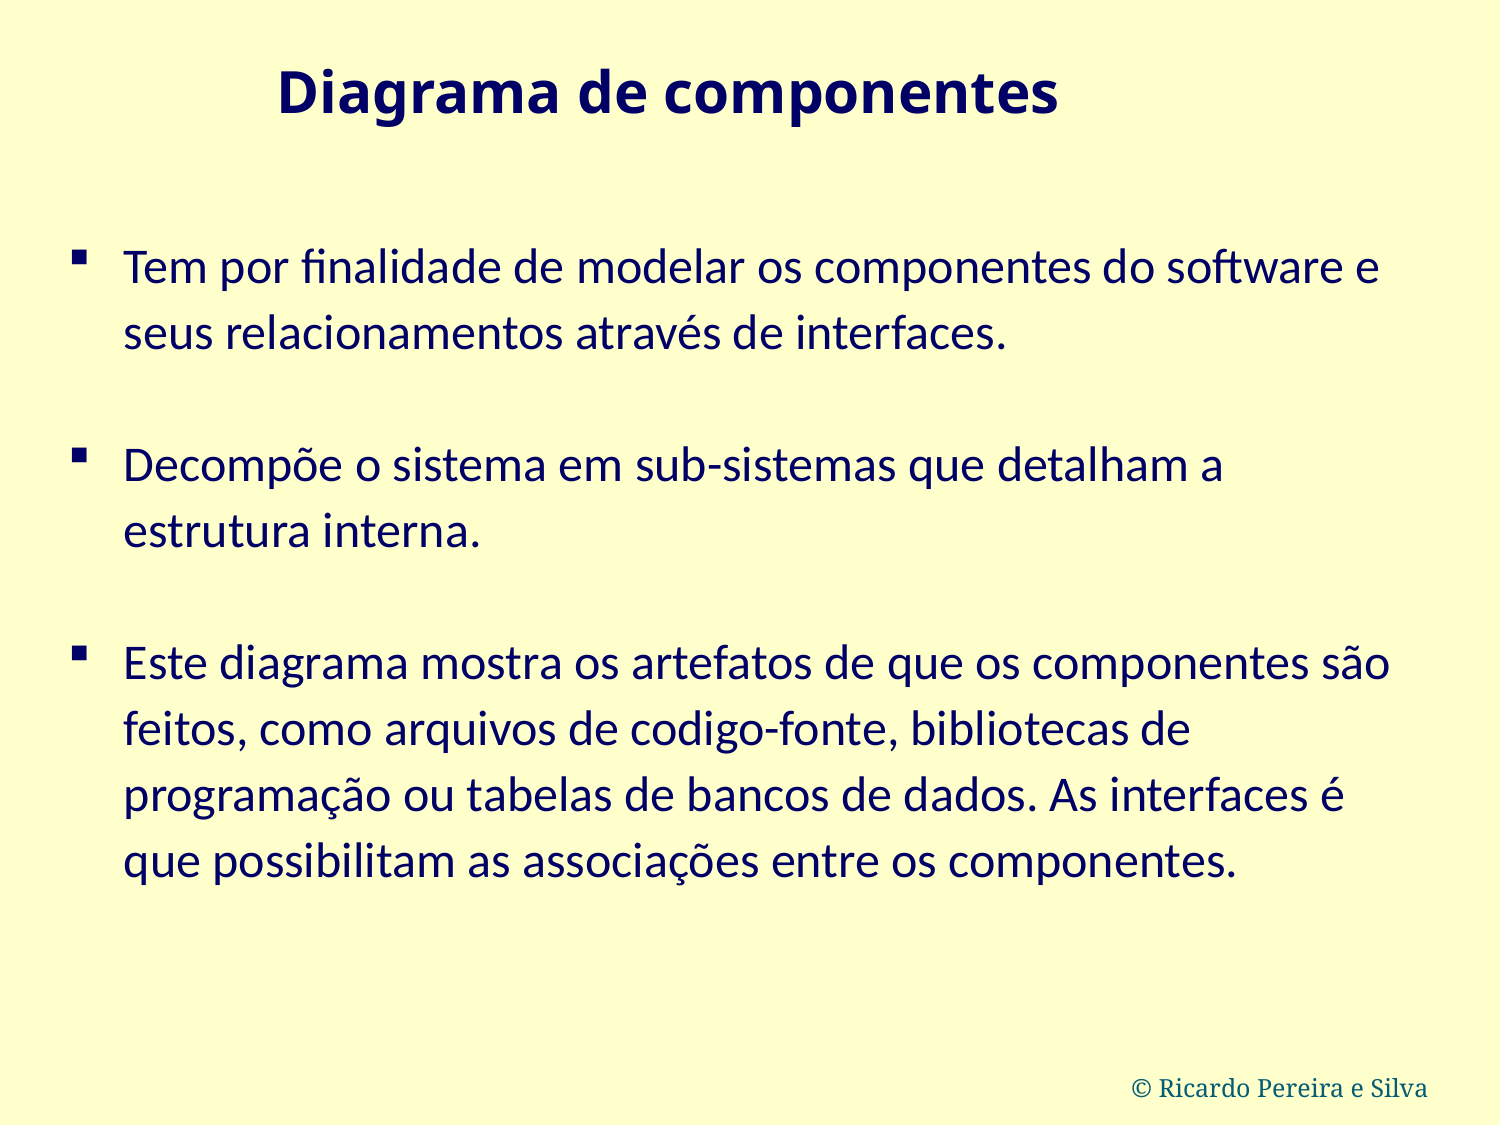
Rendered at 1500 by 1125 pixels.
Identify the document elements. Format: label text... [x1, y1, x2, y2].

text_box Tem por finalidade de modelar os componentes do software e seus relacionamentos através de interfaces. Decompõe o sistema em sub-sistemas que detalham a estrutura interna. Este diagrama mostra os artefatos de que os componentes são feitos, como arquivos de codigo-fonte, bibliotecas de programação ou tabelas de bancos de dados. As interfaces é que possibilitam as associações entre os componentes. [53, 220, 1424, 929]
text_box © Ricardo Pereira e Silva [1101, 1042, 1429, 1103]
text_box Diagrama de componentes [41, 54, 1296, 126]
